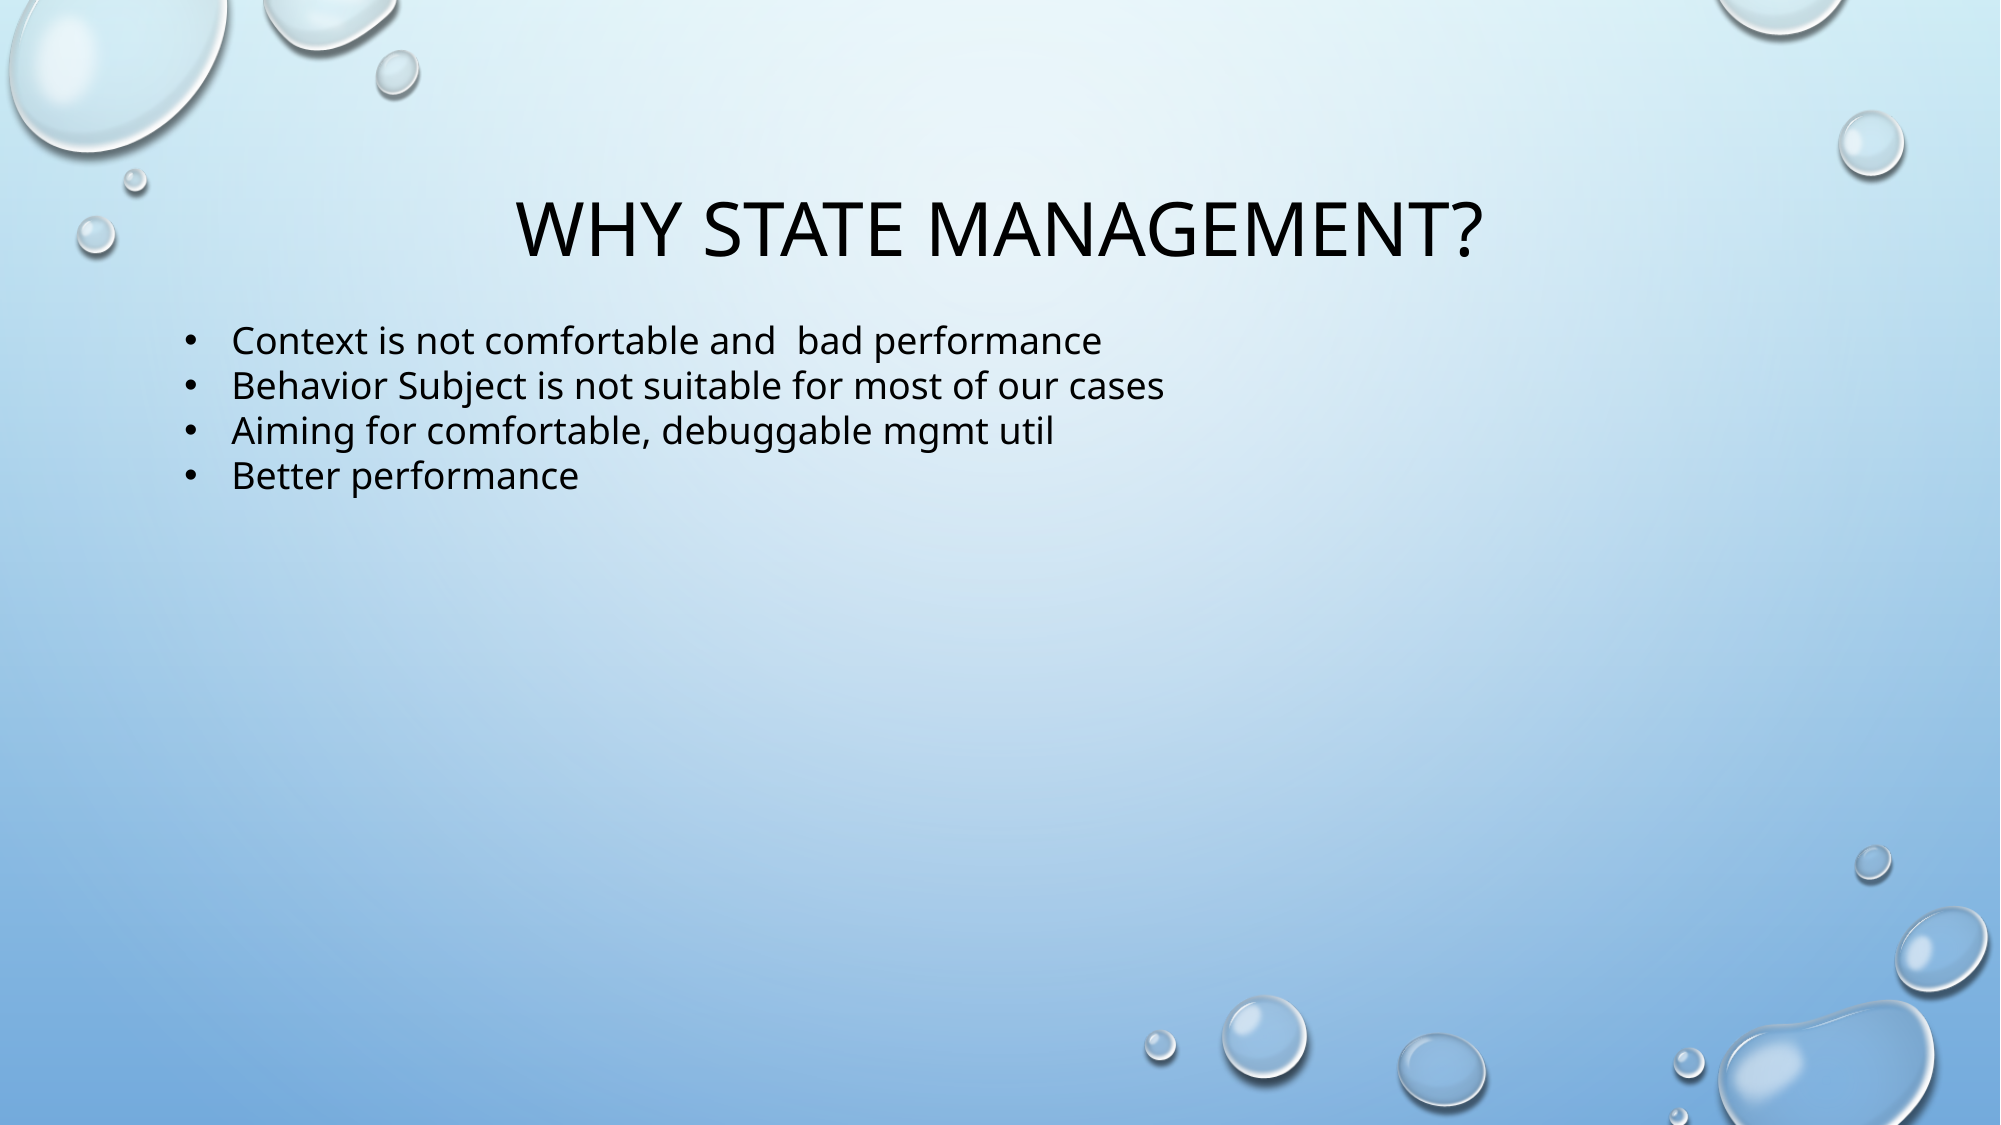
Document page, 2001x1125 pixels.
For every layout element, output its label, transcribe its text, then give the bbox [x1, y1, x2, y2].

title Why State Management? [149, 101, 1851, 364]
text_box Context is not comfortable and bad performance Behavior Subject is not suitable for most of our cases Aiming for comfortable, debuggable mgmt util Better performance [169, 309, 1181, 549]
picture [0, 0, 2000, 1125]
